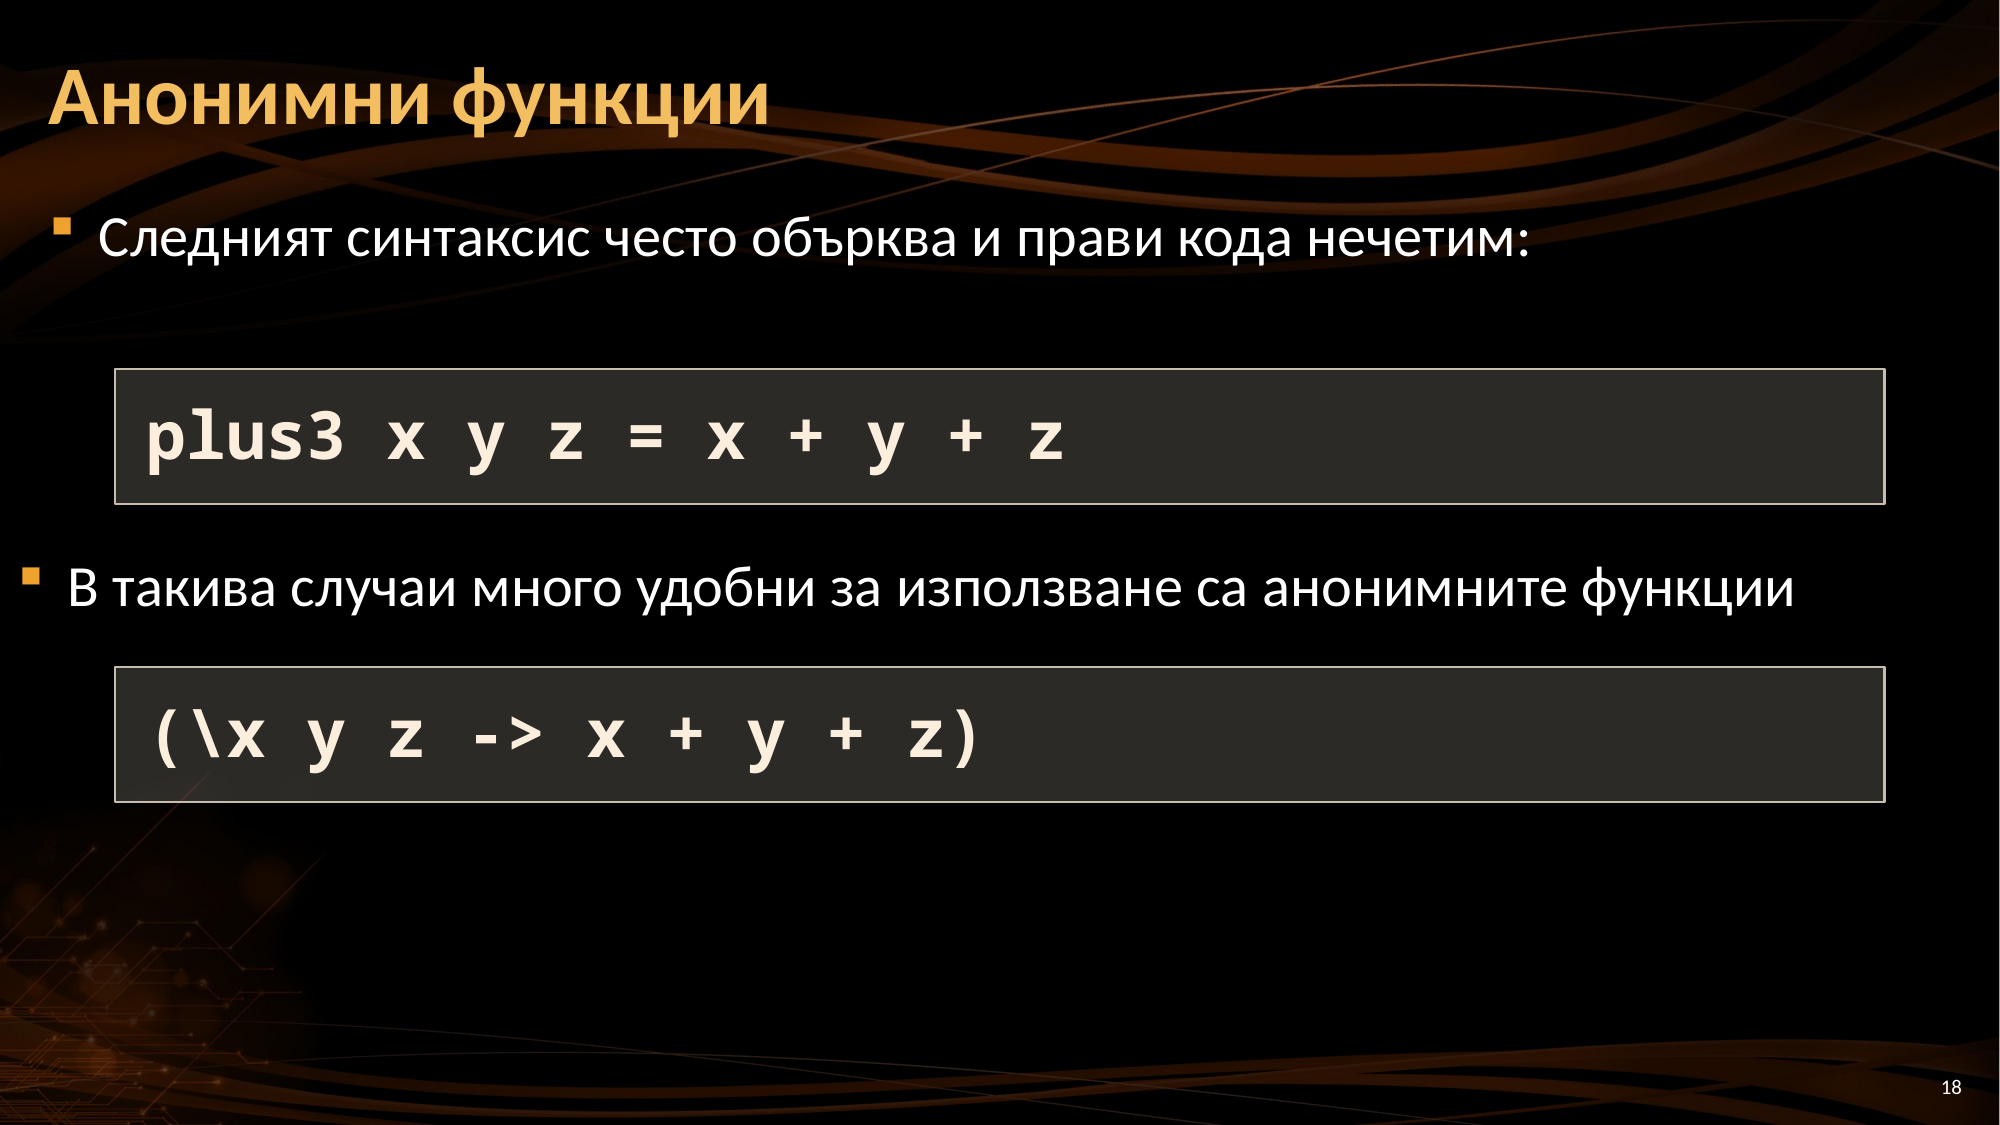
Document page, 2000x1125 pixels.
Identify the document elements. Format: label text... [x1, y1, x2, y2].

text_box plus3 x y z = x + y + z [114, 369, 1885, 504]
picture [0, 0, 2000, 1125]
list В такива случаи много удобни за използване са анонимните функции [0, 539, 1863, 656]
slide_number 18 [1897, 1070, 1968, 1103]
list Следният синтаксис често обърква и прави кода нечетим: [31, 189, 1968, 1103]
text_box (\x y z -> x + y + z) [114, 667, 1885, 802]
title Анонимни функции [30, 6, 1968, 189]
